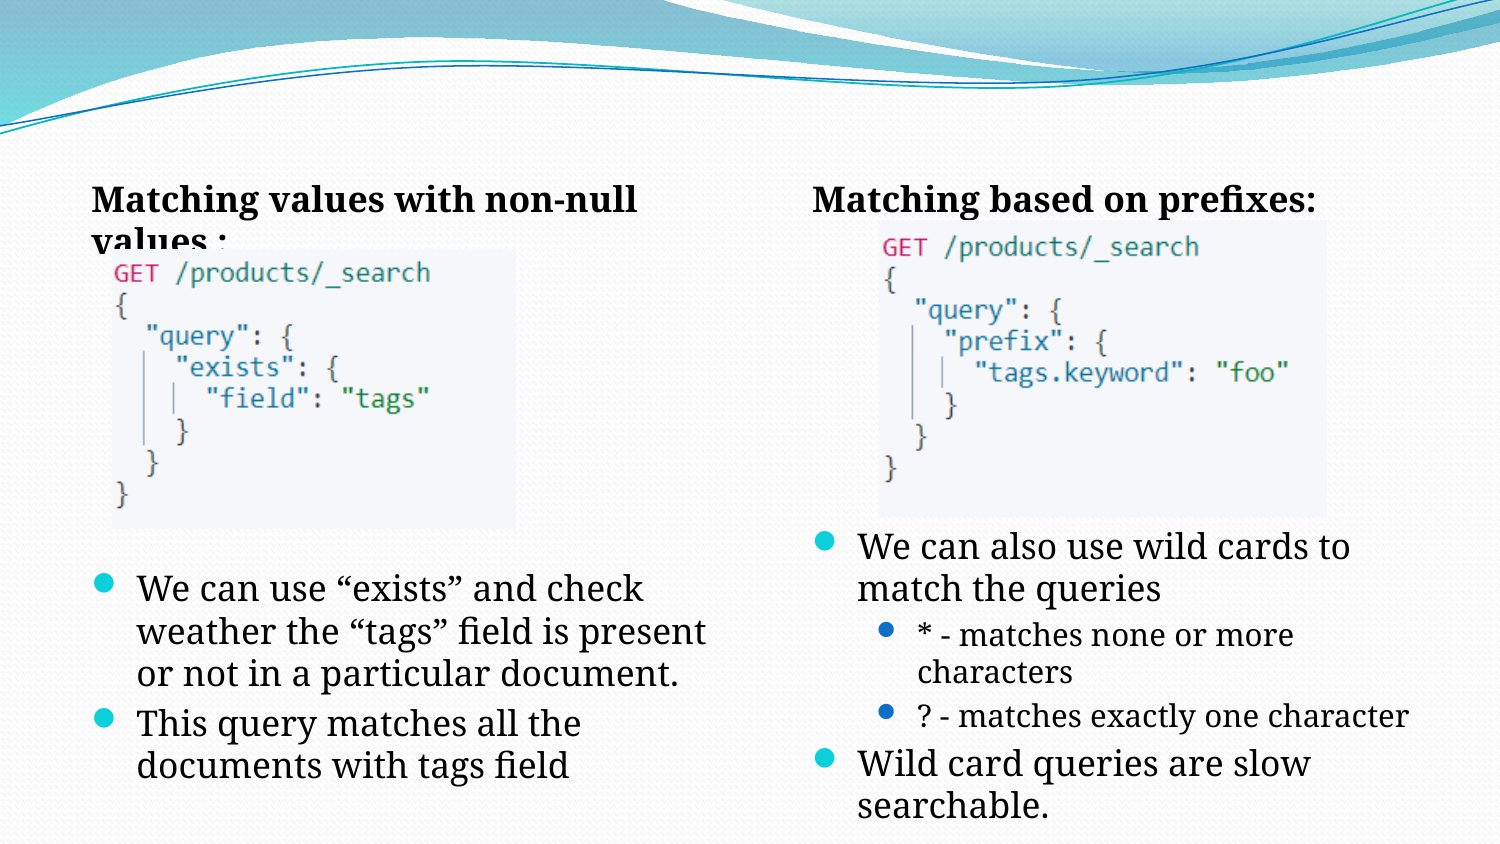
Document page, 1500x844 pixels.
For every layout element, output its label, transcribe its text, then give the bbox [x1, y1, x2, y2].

text_box Matching based on prefixes: We can also use wild cards to match the queries * - matches none or more characters ? - matches exactly one character Wild card queries are slow searchable. [797, 169, 1459, 806]
text_box Matching values with non-null values : We can use “exists” and check weather the “tags” field is present or not in a particular document. This query matches all the documents with tags field [76, 169, 750, 682]
picture [111, 249, 516, 529]
picture [879, 220, 1327, 517]
